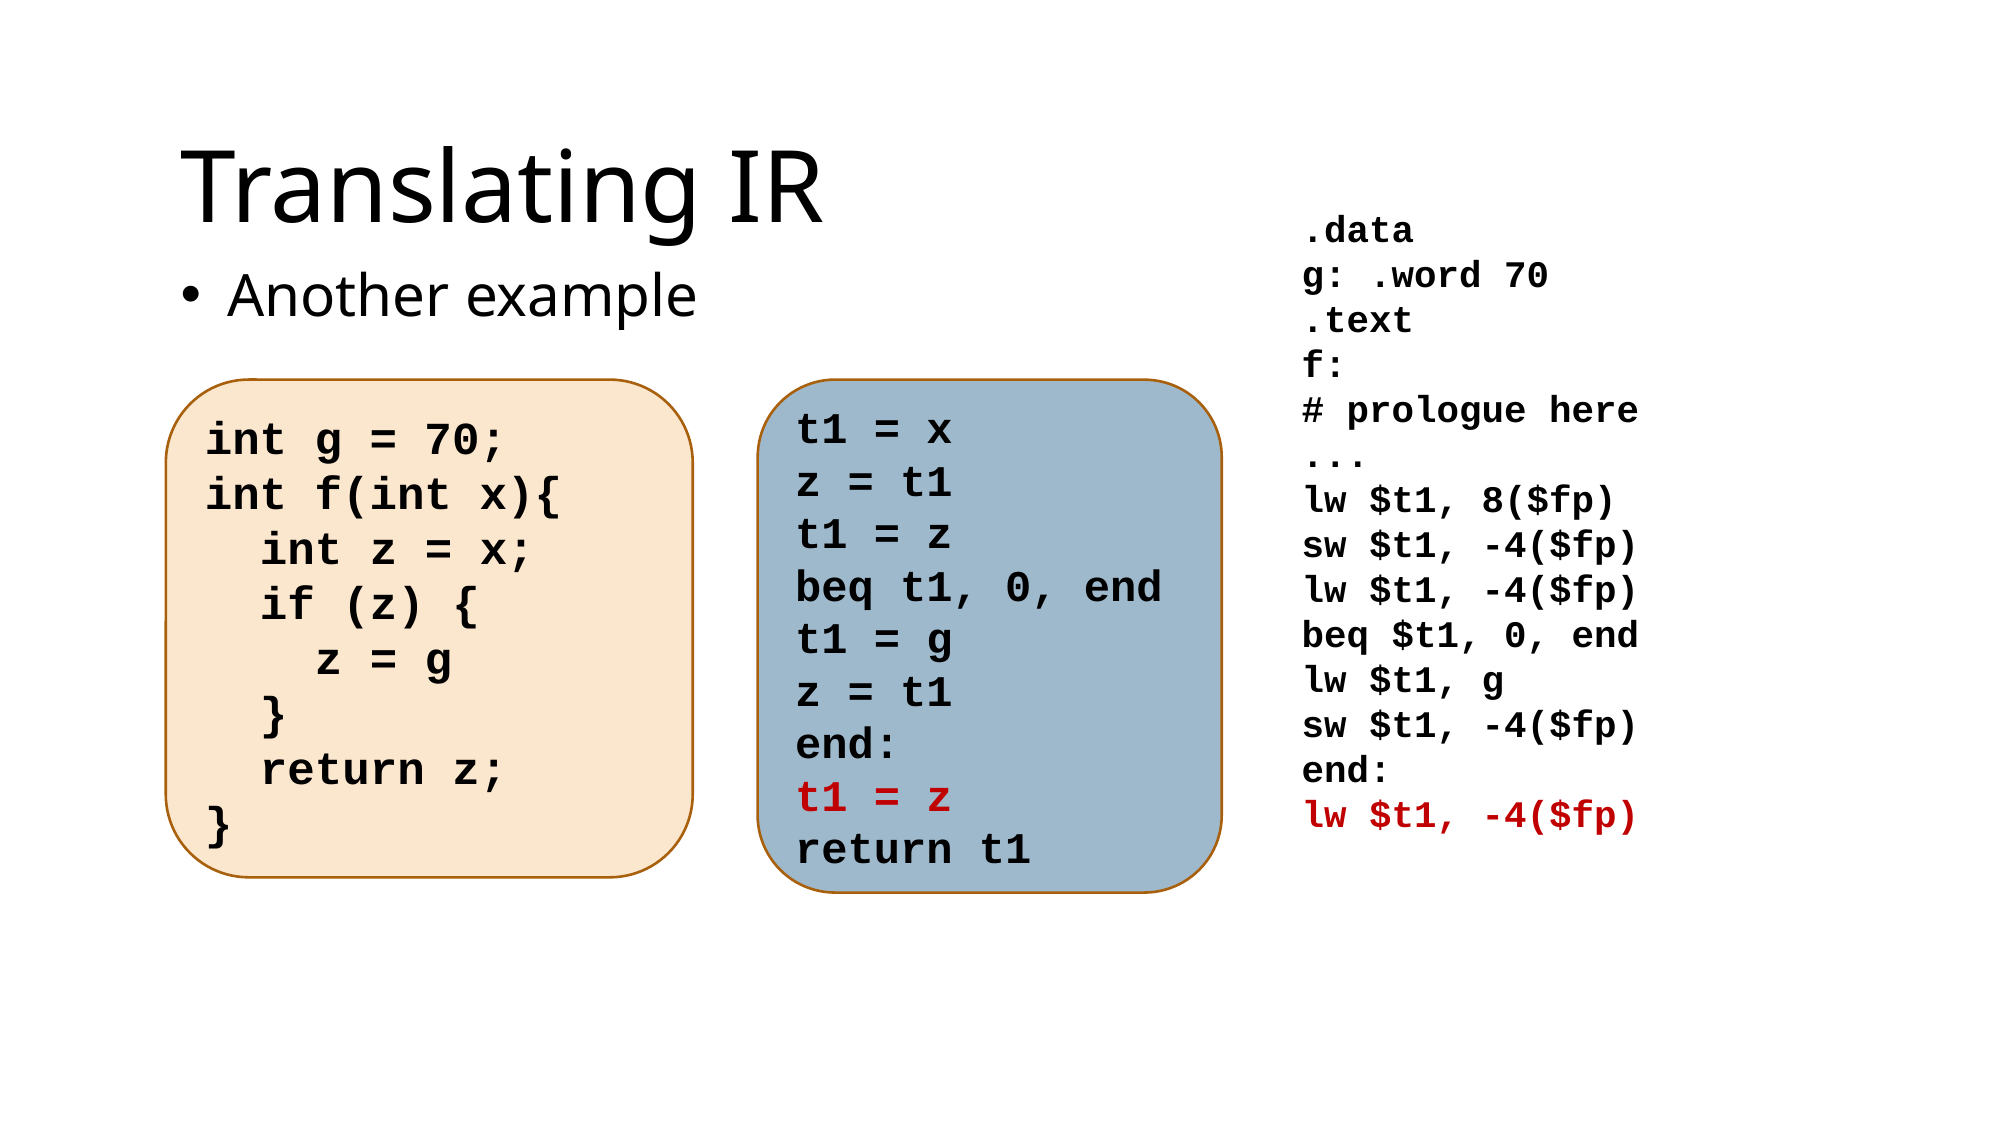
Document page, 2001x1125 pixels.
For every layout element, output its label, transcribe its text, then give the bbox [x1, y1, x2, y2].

text_box Translating IR [165, 114, 1829, 250]
text_box int g = 70; int f(int x){ int z = x; if (z) { z = g } return z; } [164, 378, 695, 879]
text_box Another example [165, 250, 1286, 336]
text_box t1 = x z = t1 t1 = z beq t1, 0, end t1 = g z = t1 end: t1 = z return t1 [756, 378, 1224, 894]
text_box .data g: .word 70 .text f: # prologue here ... lw $t1, 8($fp) sw $t1, -4($fp) lw $t1, -4($fp) beq $t1, 0, end lw $t1, g sw $t1, -4($fp) end: lw $t1, -4($fp) [1286, 197, 1937, 843]
